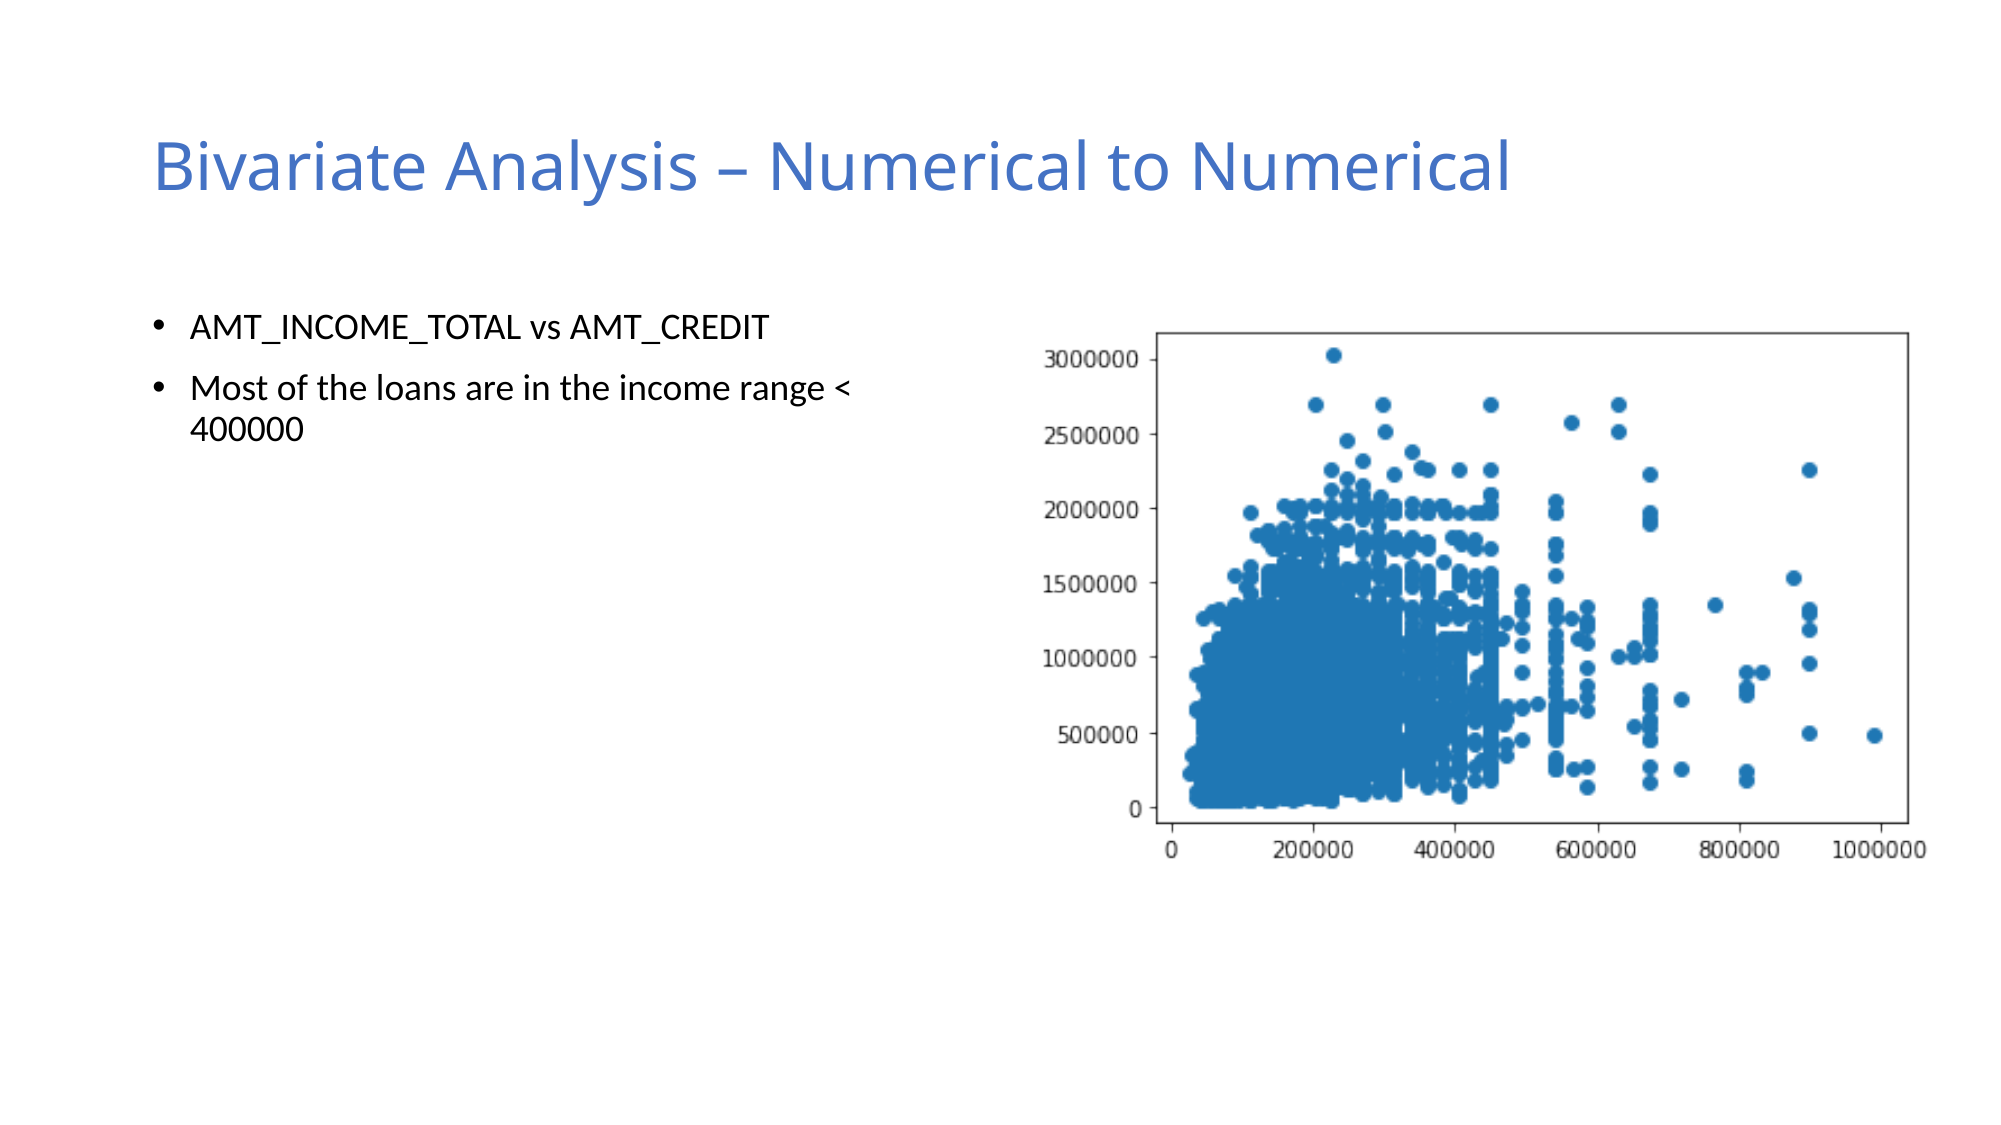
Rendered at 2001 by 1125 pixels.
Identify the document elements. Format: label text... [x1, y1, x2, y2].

picture [1026, 319, 1946, 877]
title Bivariate Analysis – Numerical to Numerical [137, 59, 1863, 278]
list AMT_INCOME_TOTAL vs AMT_CREDIT Most of the loans are in the income range < 400000 [137, 299, 988, 1014]
